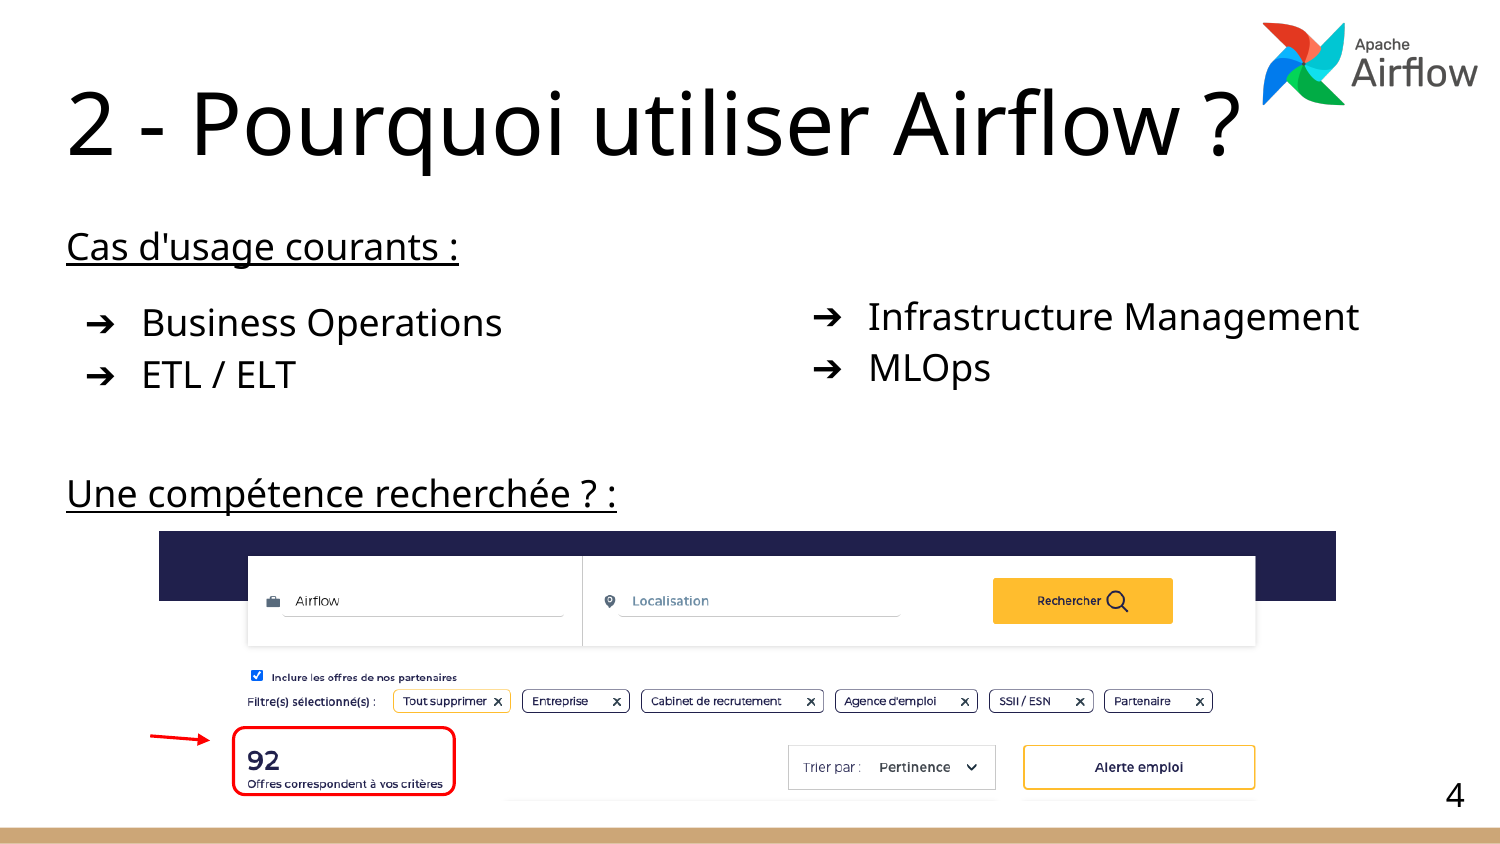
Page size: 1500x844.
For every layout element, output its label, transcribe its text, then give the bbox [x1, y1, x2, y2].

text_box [149, 735, 211, 741]
list Cas d'usage courants : Business Operations ETL / ELT Une compétence recherchée ? : [51, 200, 750, 593]
title 2 - Pourquoi utiliser Airflow ? [51, 51, 1449, 189]
picture [159, 530, 1336, 801]
slide_number ‹#› [1389, 764, 1480, 830]
list Infrastructure Management MLOps [778, 200, 1477, 422]
picture [1262, 22, 1478, 106]
